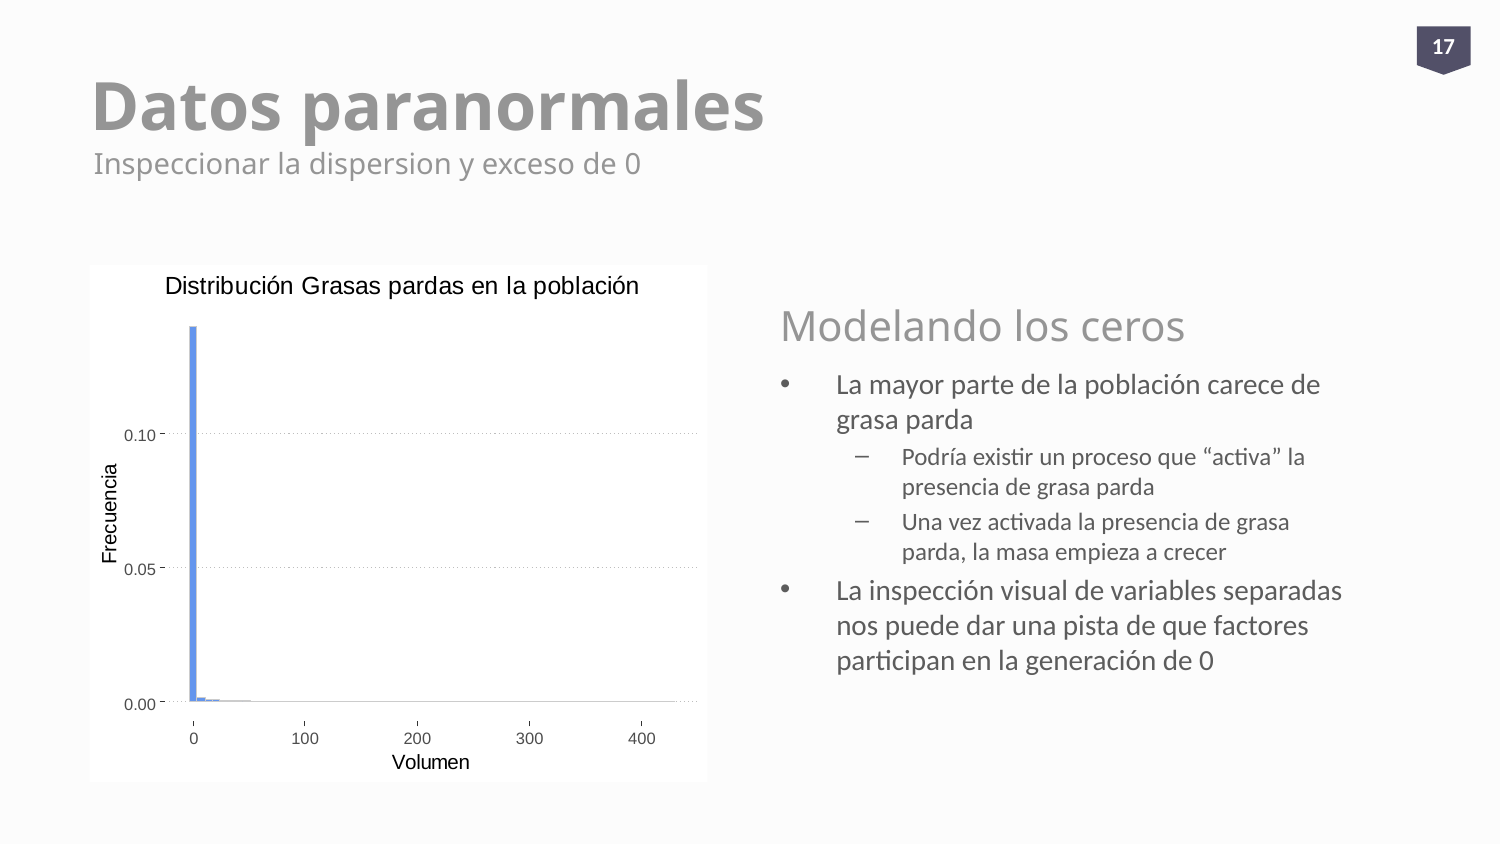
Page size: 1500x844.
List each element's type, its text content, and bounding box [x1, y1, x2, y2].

list La mayor parte de la población carece de grasa parda Podría existir un proceso que “activa” la presencia de grasa parda Una vez activada la presencia de grasa parda, la masa empieza a crecer La inspección visual de variables separadas nos puede dar una pista de que factores participan en la generación de 0 [764, 357, 1371, 749]
text_box Inspeccionar la dispersion y exceso de 0 [78, 132, 880, 193]
title Datos paranormales [75, 33, 1176, 175]
picture [89, 264, 708, 782]
text_box Modelando los ceros [764, 281, 1264, 357]
text_box 17 [1414, 24, 1473, 77]
